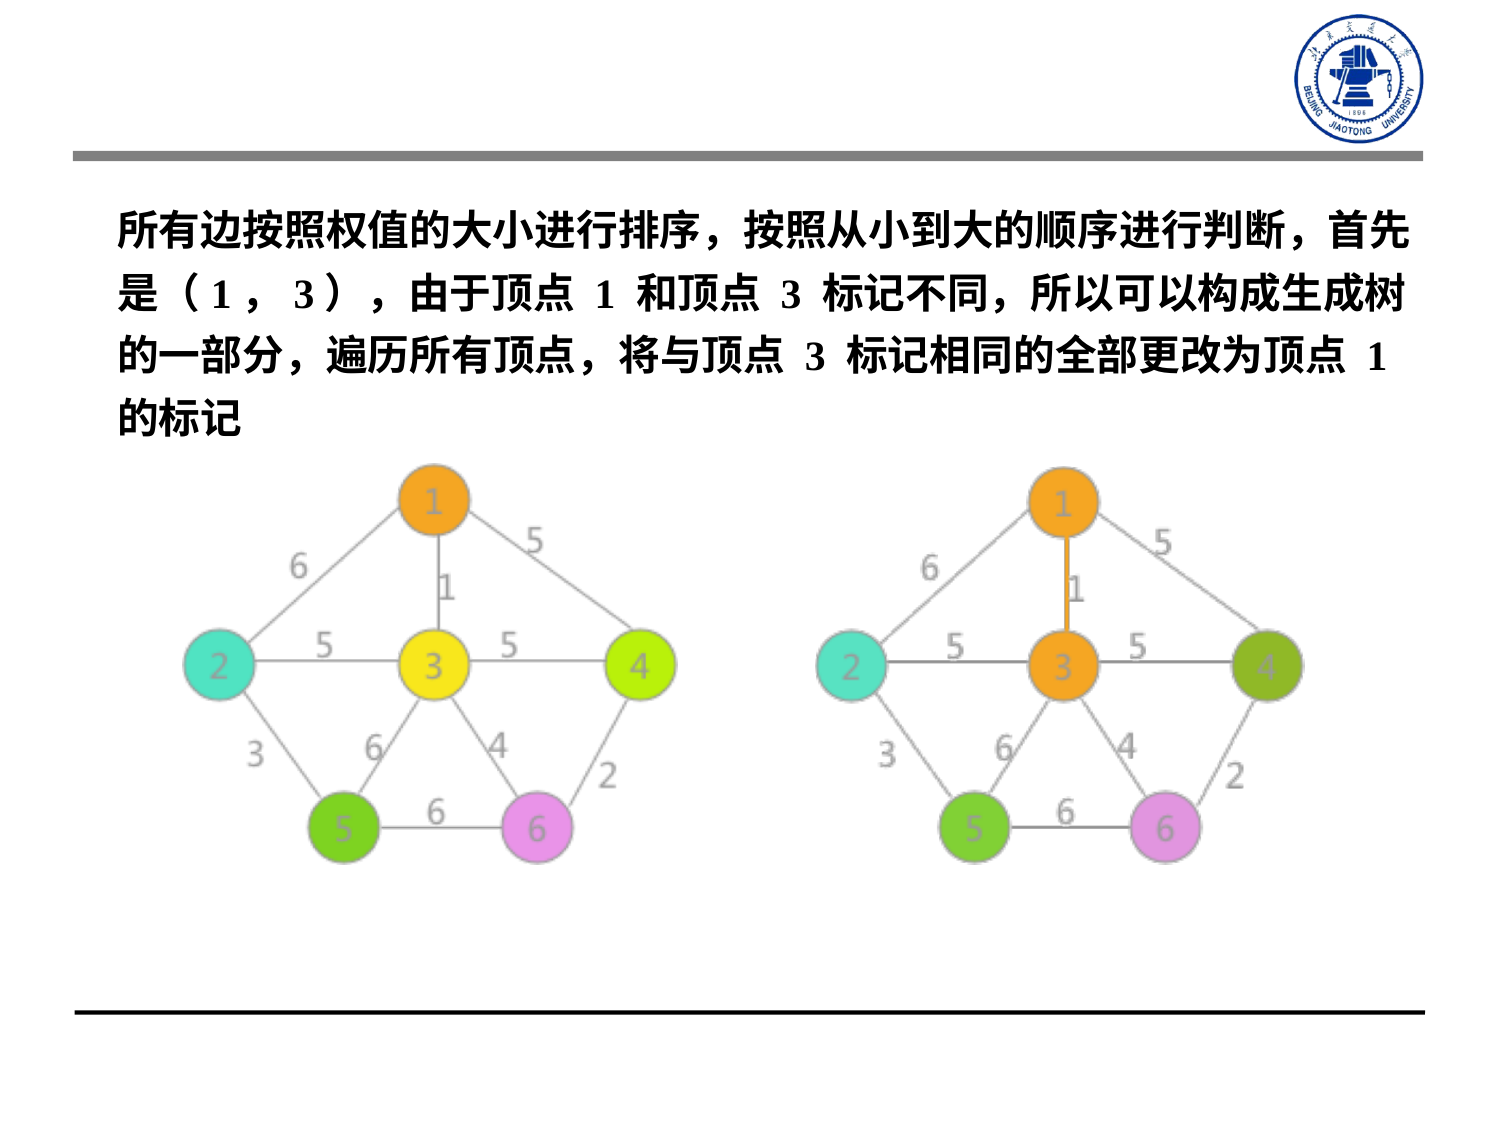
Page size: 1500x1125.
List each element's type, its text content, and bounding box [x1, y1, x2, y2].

picture [182, 463, 678, 866]
text_box 所有边按照权值的大小进行排序，按照从小到大的顺序进行判断，首先是（1，3），由于顶点 1 和顶点 3 标记不同，所以可以构成生成树的一部分，遍历所有顶点，将与顶点 3 标记相同的全部更改为顶点 1 的标记 [102, 184, 1438, 449]
picture [814, 466, 1305, 866]
picture [1294, 14, 1424, 144]
